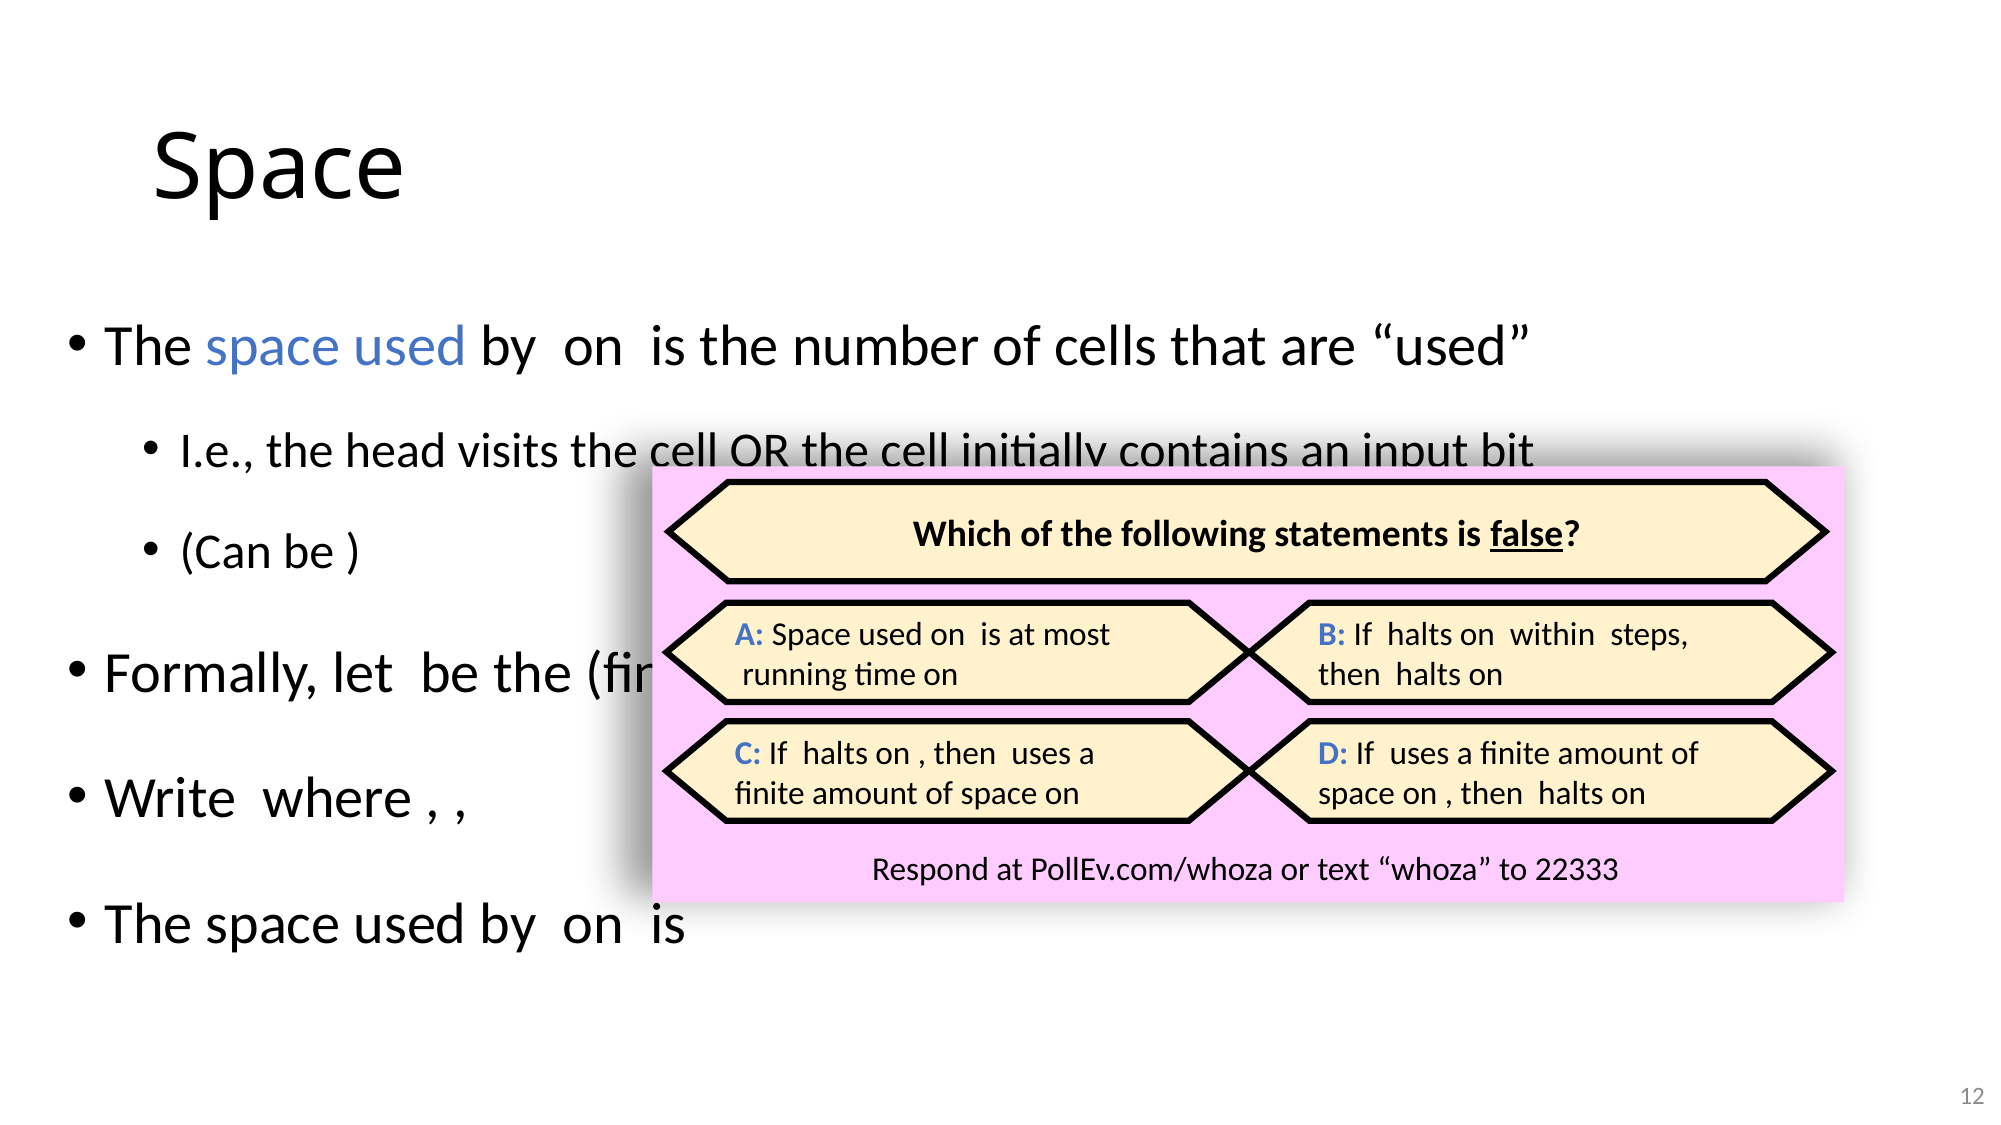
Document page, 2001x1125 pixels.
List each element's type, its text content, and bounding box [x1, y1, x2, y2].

slide_number 12 [1550, 1064, 2000, 1125]
title Space [137, 59, 1863, 278]
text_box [652, 466, 1845, 903]
